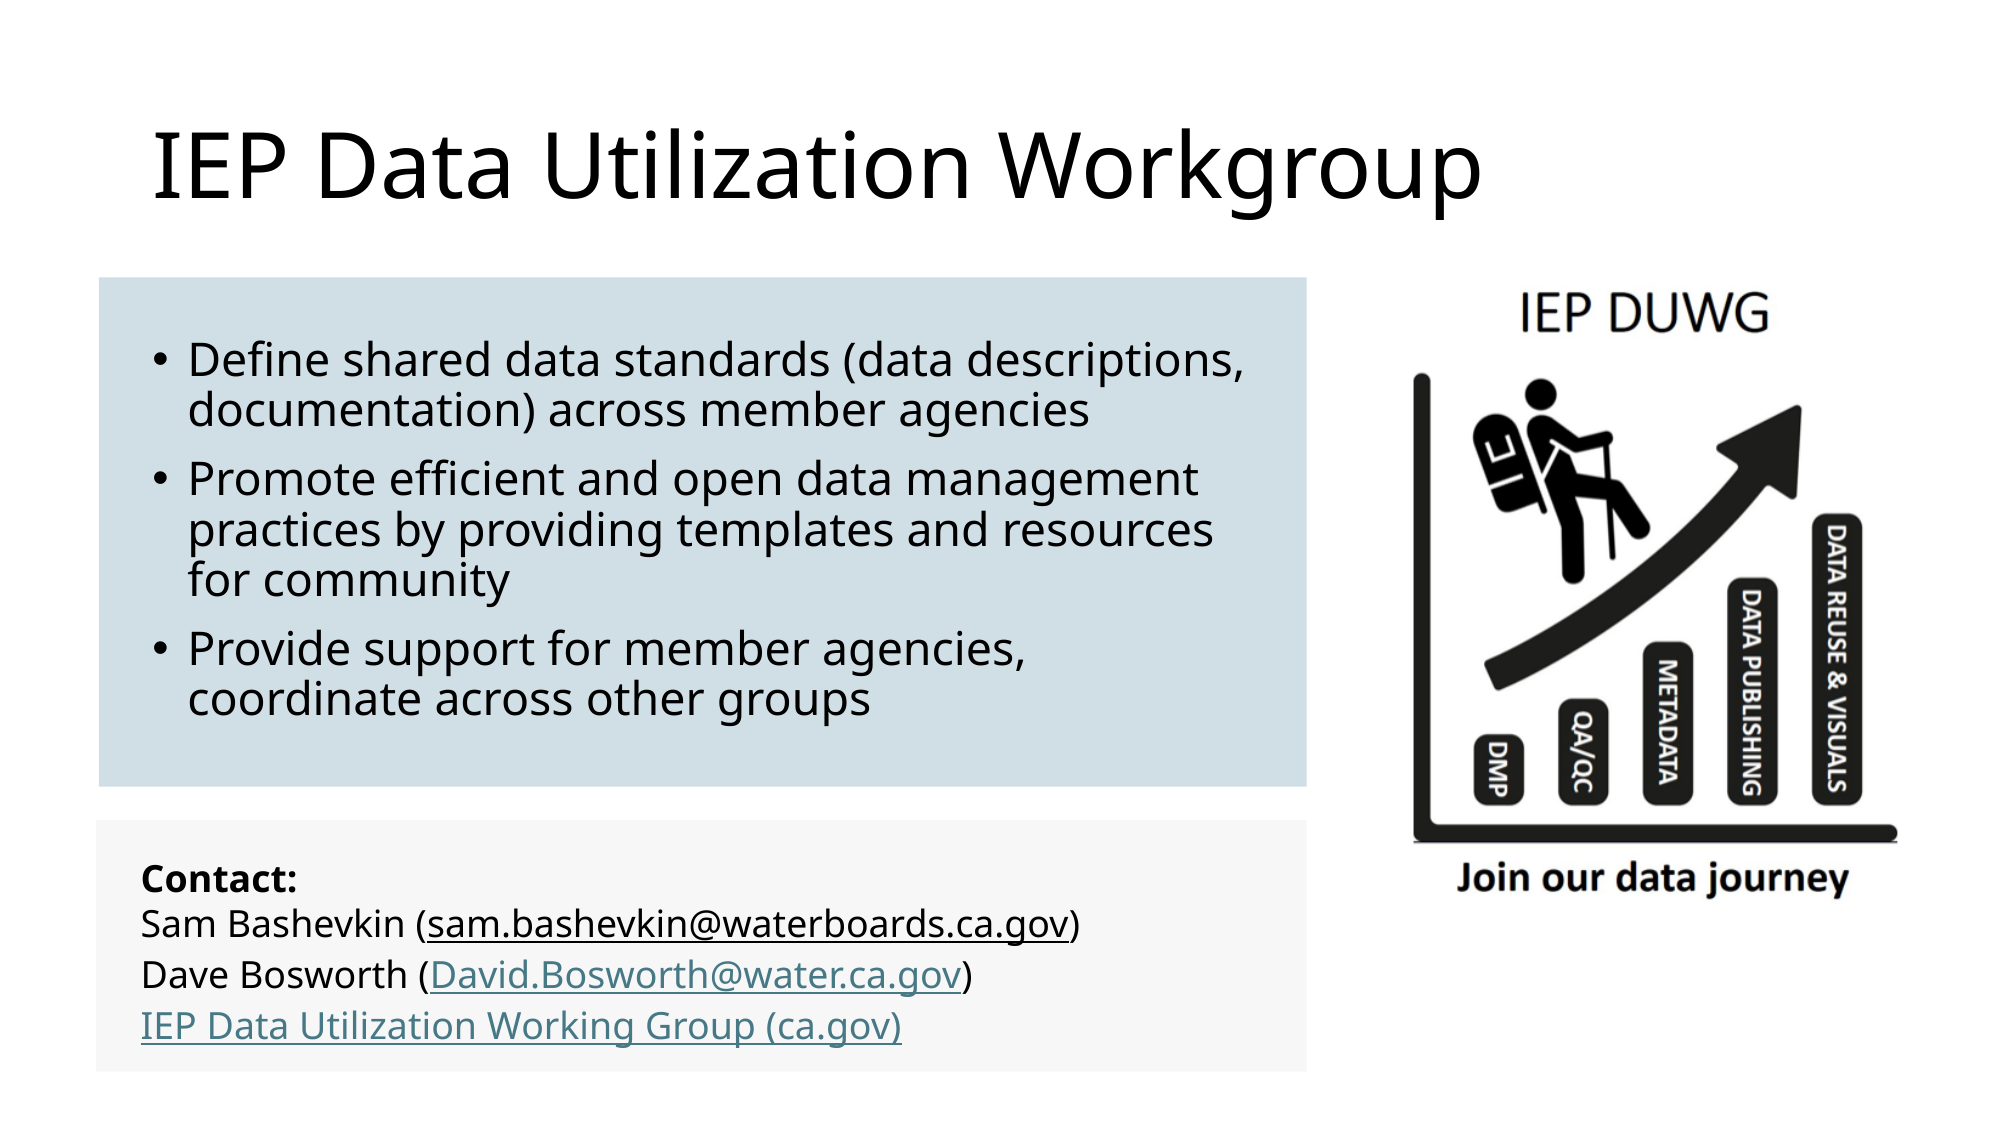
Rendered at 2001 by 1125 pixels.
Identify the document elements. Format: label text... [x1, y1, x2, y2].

picture [1376, 261, 1940, 926]
text_box [97, 276, 1308, 788]
text_box [95, 818, 1308, 1073]
title IEP Data Utilization Workgroup [137, 59, 1863, 278]
text_box Contact: Sam Bashevkin (sam.bashevkin@waterboards.ca.gov) Dave Bosworth (David.Bosworth@water.ca.gov) IEP Data Utilization Working Group (ca.gov) [125, 847, 1282, 1061]
list Define shared data standards (data descriptions, documentation) across member agencies Promote efficient and open data management practices by providing templates and resources for community Provide support for member agencies, coordinate across other groups [137, 328, 1271, 754]
